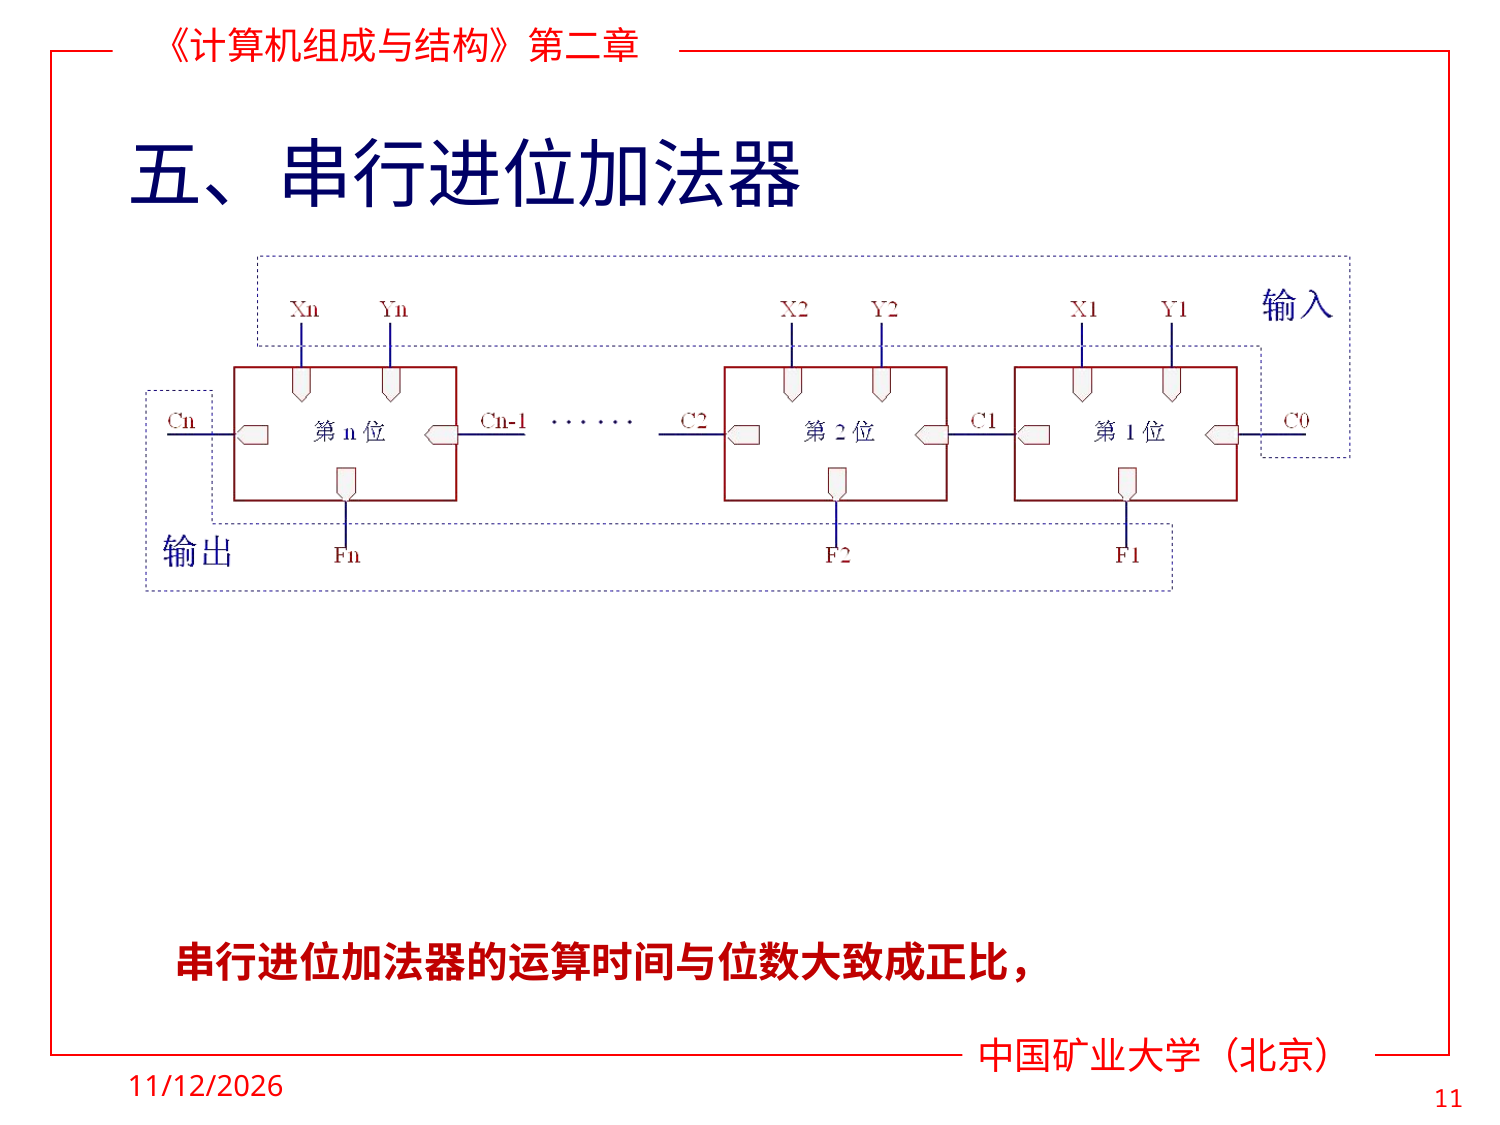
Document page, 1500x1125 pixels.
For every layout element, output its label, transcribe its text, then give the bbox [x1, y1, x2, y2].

title 五、串行进位加法器 [112, 111, 1382, 219]
picture [129, 236, 1371, 604]
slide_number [112, 1050, 425, 1125]
